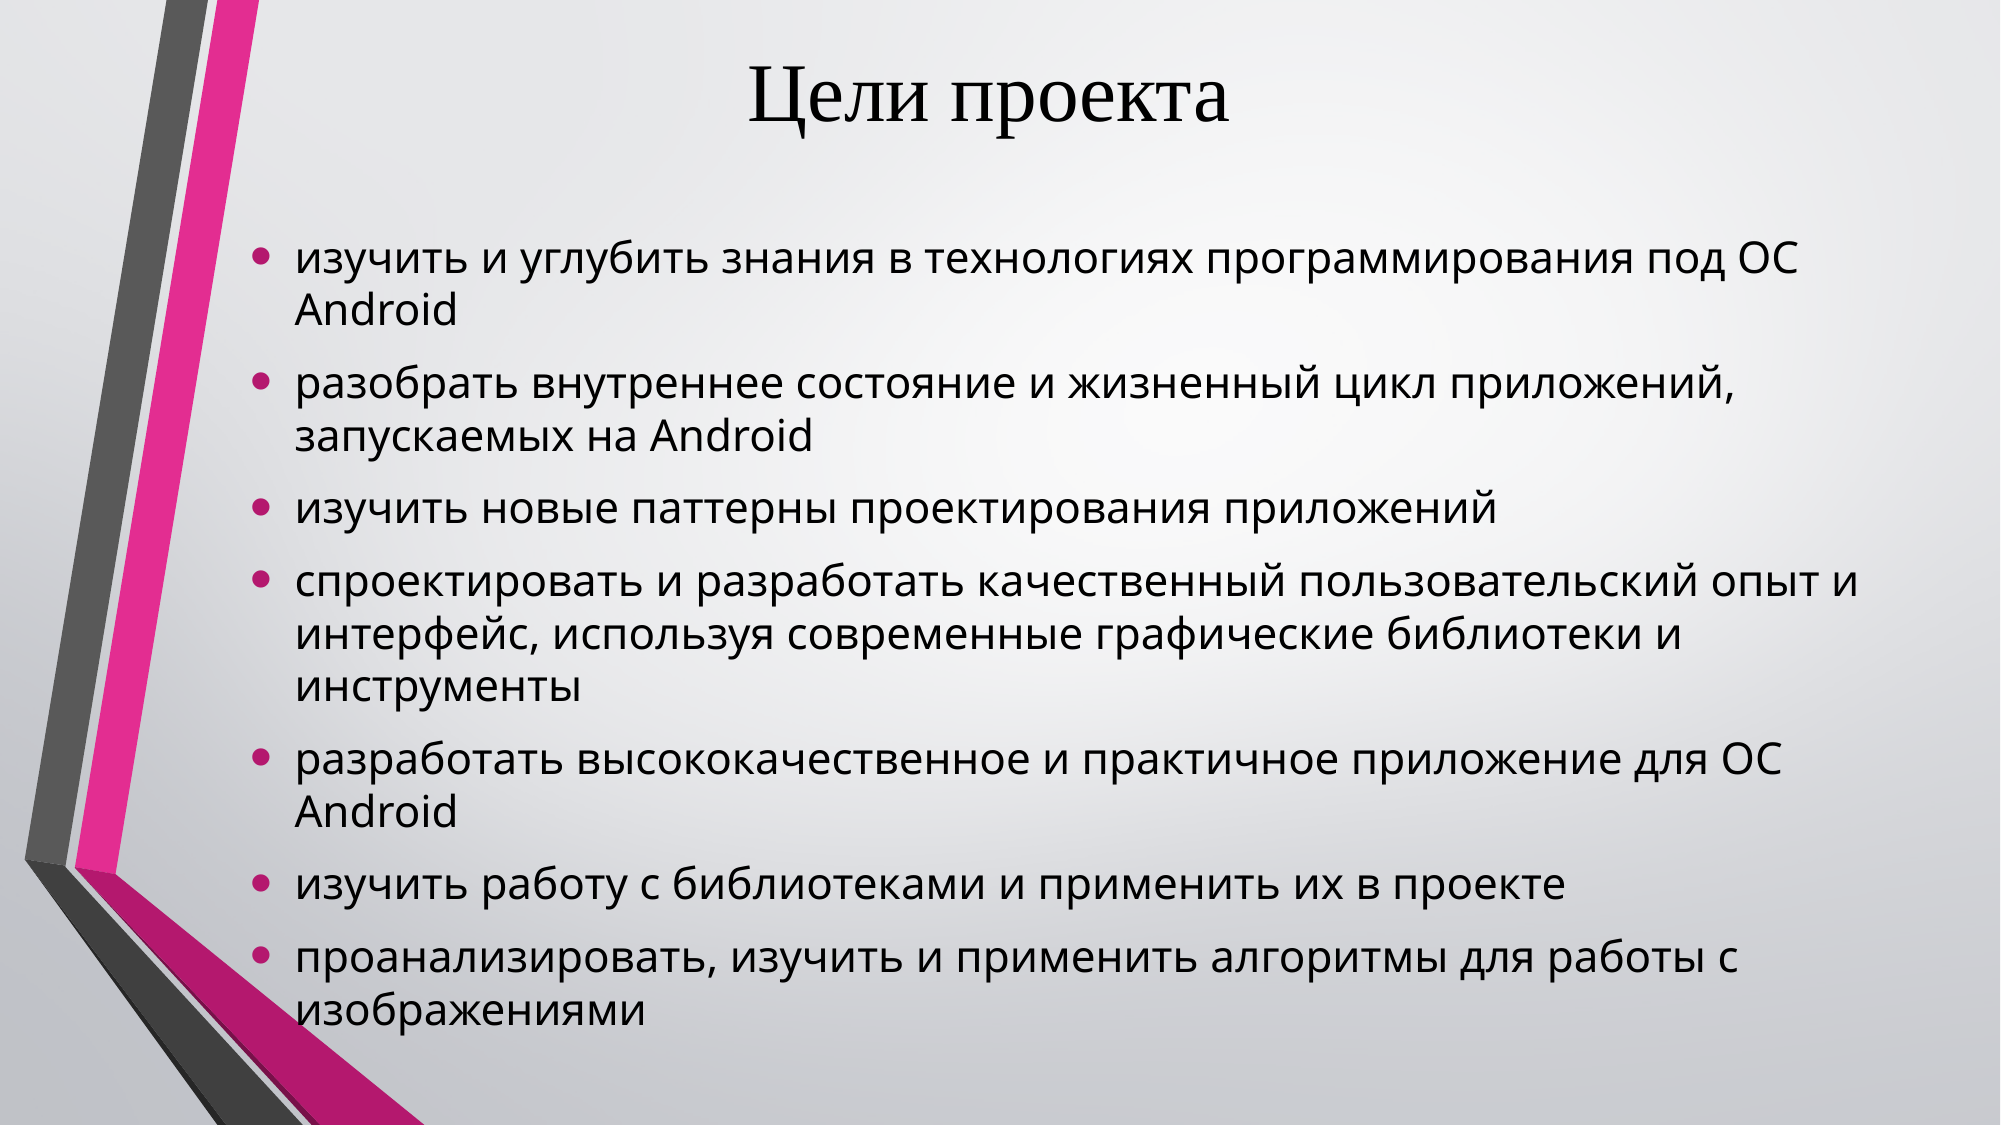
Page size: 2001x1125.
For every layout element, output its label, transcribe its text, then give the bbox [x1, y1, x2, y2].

list изучить и углубить знания в технологиях программирования под ОС Android разобрать внутреннее состояние и жизненный цикл приложений, запускаемых на Android изучить новые паттерны проектирования приложений спроектировать и разработать качественный пользовательский опыт и интерфейс, используя современные графические библиотеки и инструменты разработать высококачественное и практичное приложение для ОС Android изучить работу с библиотеками и применить их в проекте проанализировать, изучить и применить алгоритмы для работы с изображениями [235, 221, 1903, 1044]
title Цели проекта [167, 16, 1811, 159]
